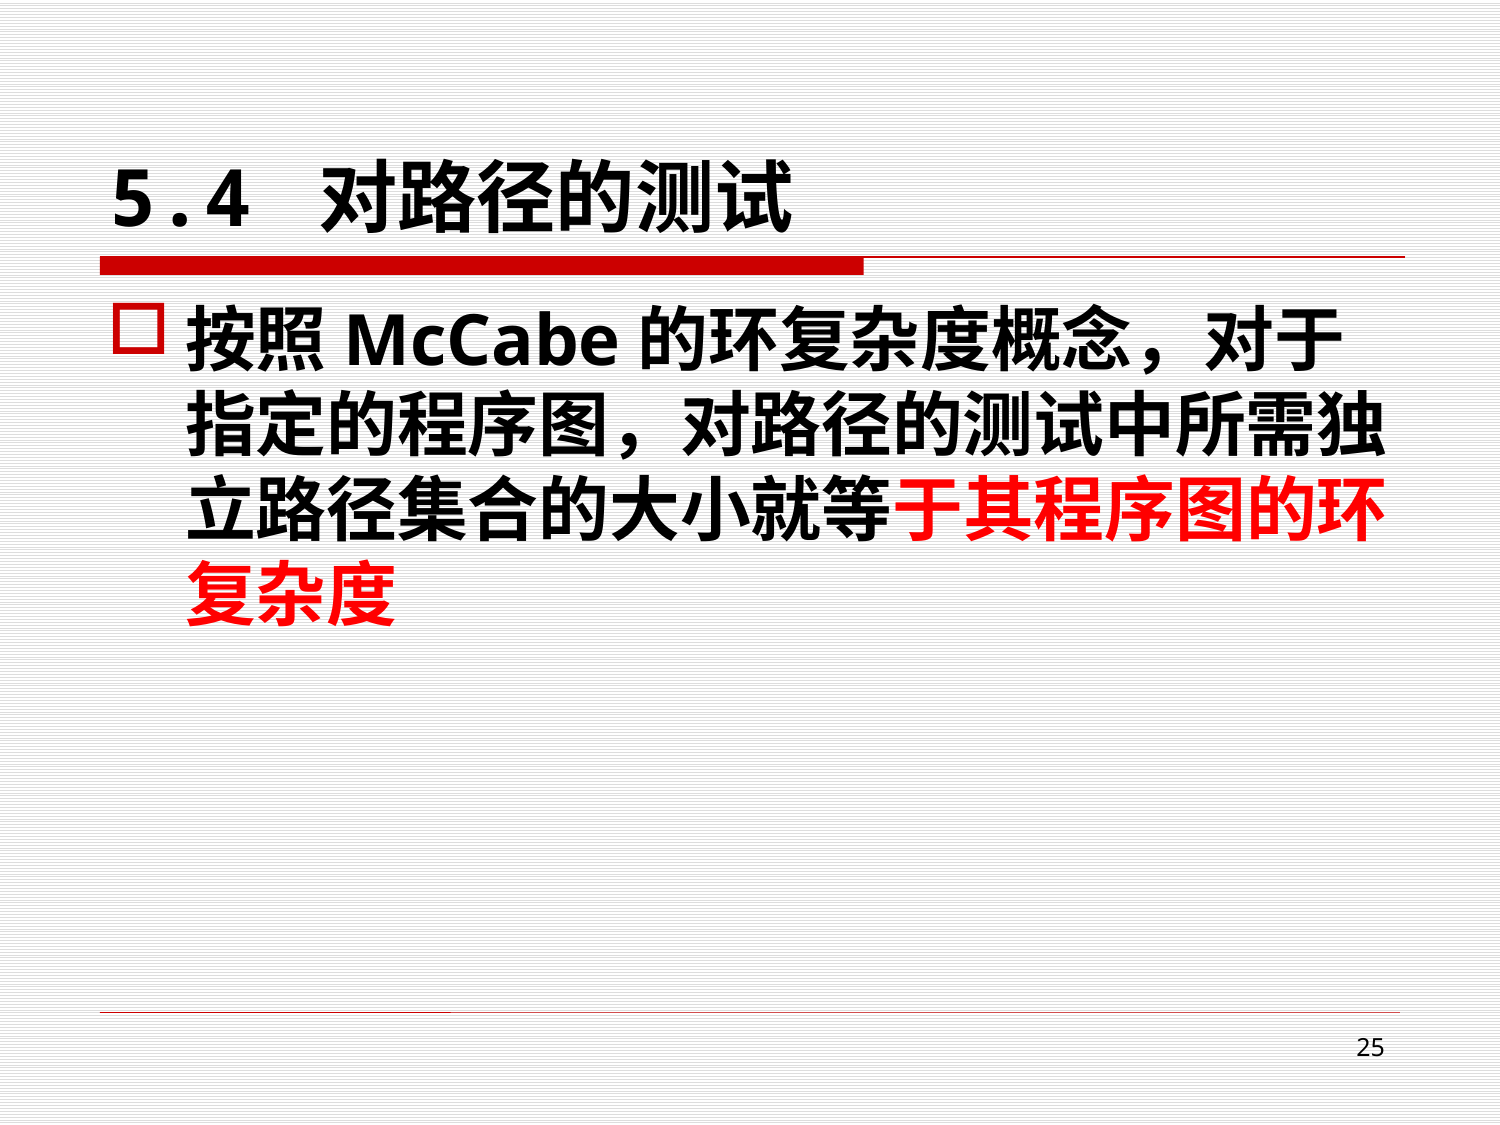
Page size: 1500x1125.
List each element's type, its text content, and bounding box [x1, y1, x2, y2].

list 按照McCabe的环复杂度概念，对于指定的程序图，对路径的测试中所需独立路径集合的大小就等于其程序图的环复杂度 [92, 287, 1406, 988]
title 5.4 对路径的测试 [94, 50, 1407, 250]
slide_number 25 [1074, 1024, 1401, 1103]
